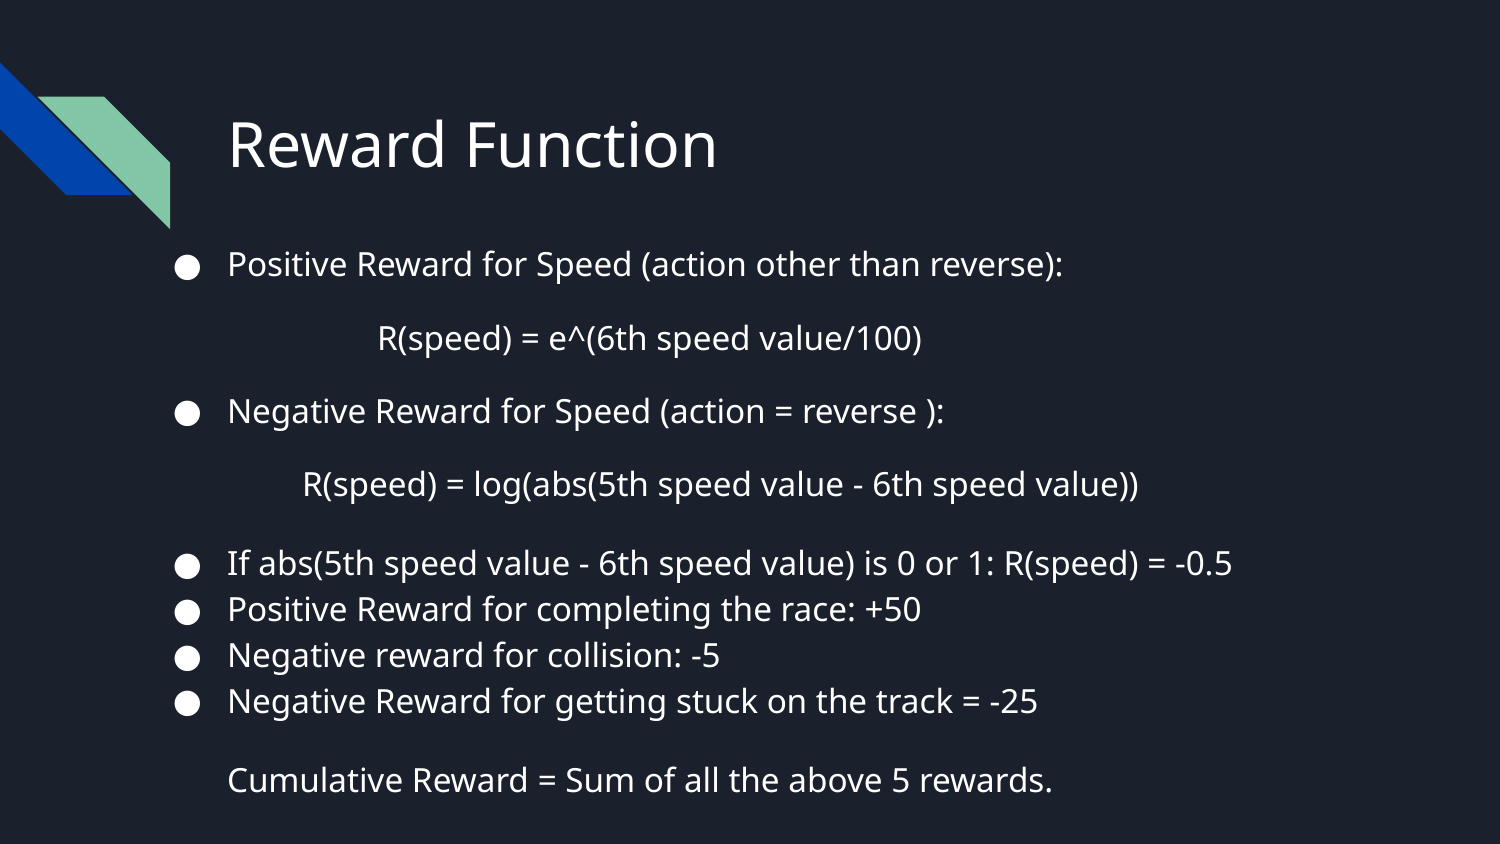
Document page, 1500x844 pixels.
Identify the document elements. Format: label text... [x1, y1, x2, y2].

list Positive Reward for Speed (action other than reverse): R(speed) = e^(6th speed value/100) Negative Reward for Speed (action = reverse ): R(speed) = log(abs(5th speed value - 6th speed value)) If abs(5th speed value - 6th speed value) is 0 or 1: R(speed) = -0.5 Positive Reward for completing the race: +50 Negative reward for collision: -5 Negative Reward for getting stuck on the track = -25 Cumulative Reward = Sum of all the above 5 rewards. [137, 228, 1427, 830]
title Reward Function [212, 89, 1368, 228]
